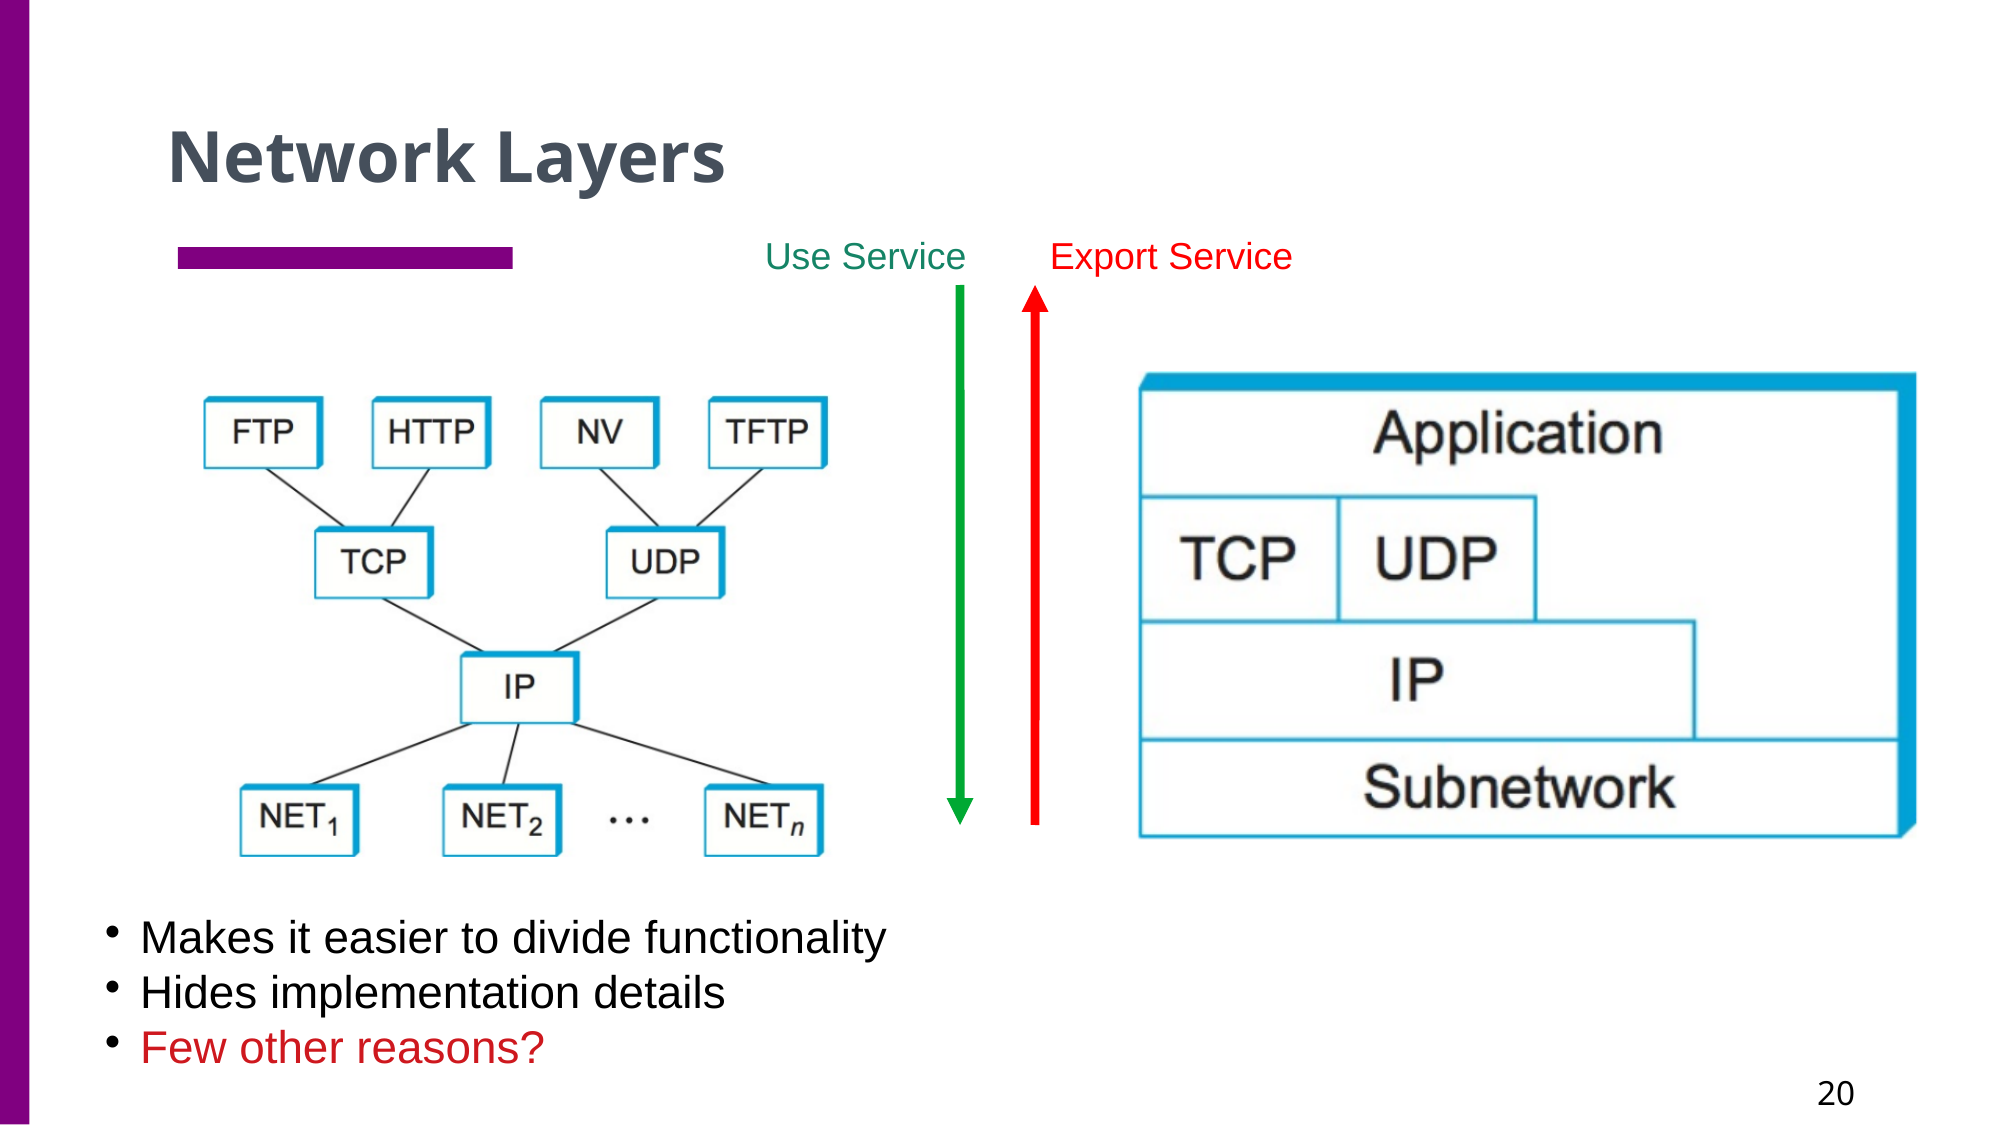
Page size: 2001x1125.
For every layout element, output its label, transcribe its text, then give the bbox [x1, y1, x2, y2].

text_box Use Service [749, 224, 1065, 285]
text_box Makes it easier to divide functionality Hides implementation details Few other reasons? [89, 900, 1695, 1125]
text_box Network Layers [151, 0, 1849, 212]
picture [174, 374, 870, 877]
text_box [953, 285, 967, 826]
text_box [150, 224, 1965, 1125]
text_box Export Service [1065, 224, 1350, 285]
picture [1081, 331, 1965, 855]
text_box [1028, 285, 1042, 826]
